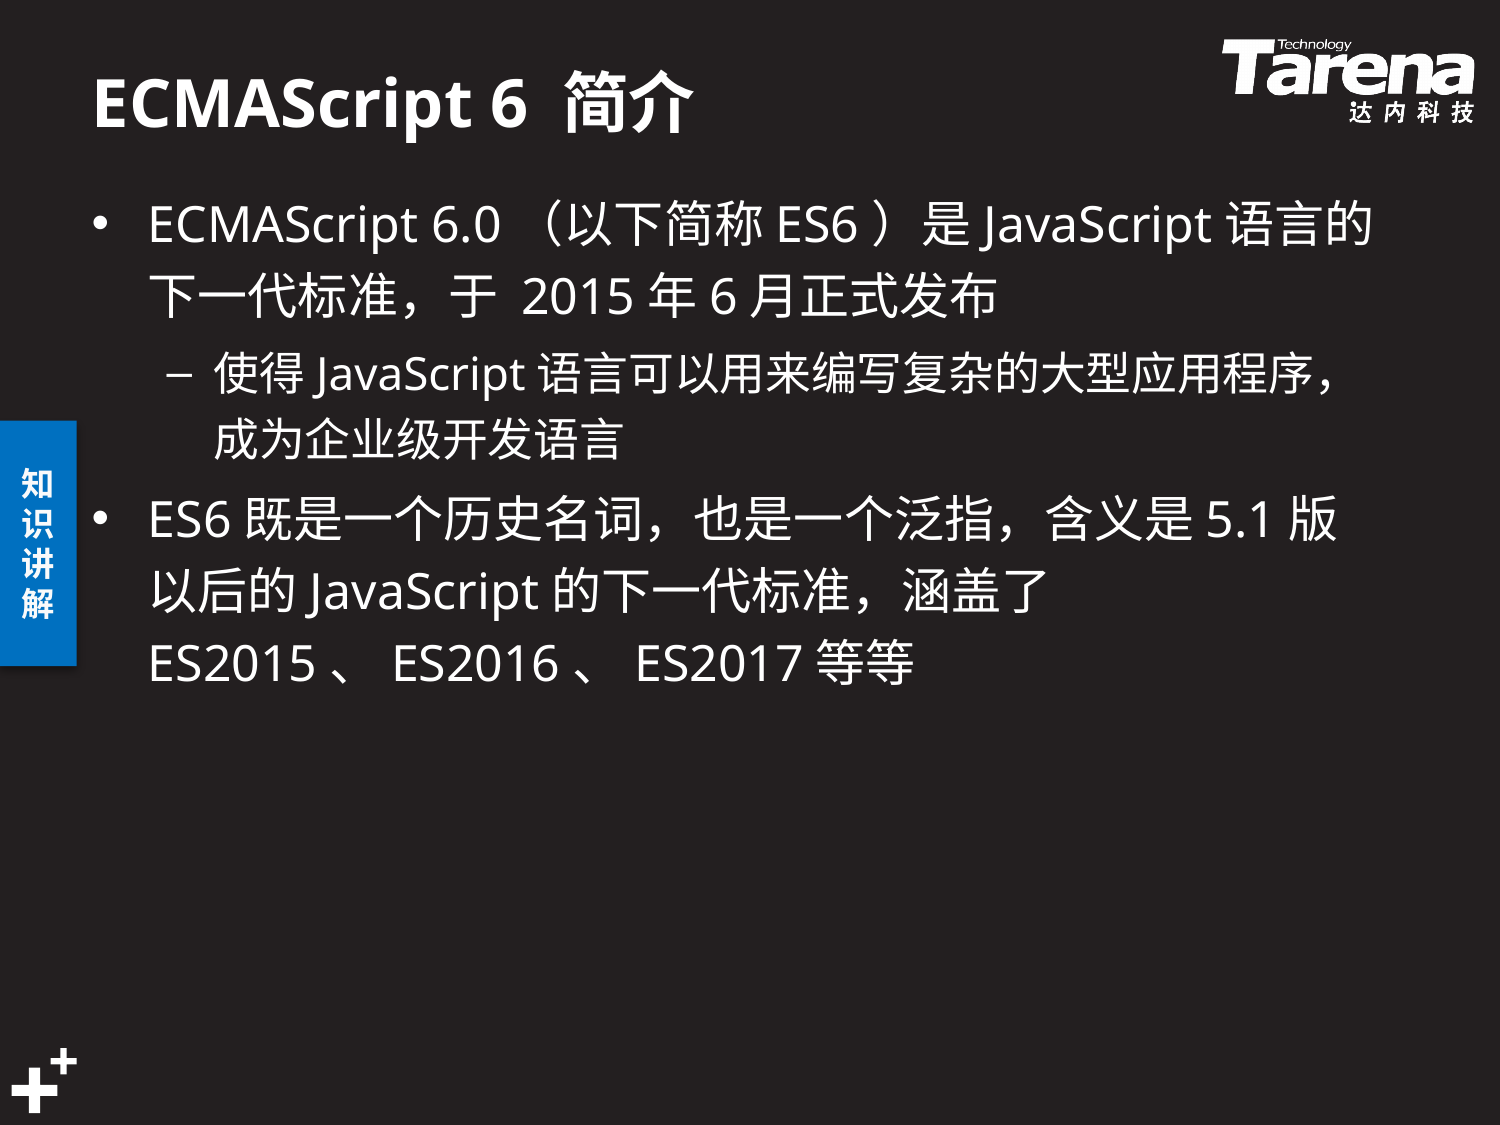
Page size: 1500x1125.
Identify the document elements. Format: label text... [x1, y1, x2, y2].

list ECMAScript 6.0（以下简称ES6）是JavaScript语言的下一代标准，于 2015年6月正式发布 使得JavaScript语言可以用来编写复杂的大型应用程序，成为企业级开发语言 ES6既是一个历史名词，也是一个泛指，含义是5.1版以后的JavaScript的下一代标准，涵盖了ES2015、ES2016、ES2017等等 [76, 172, 1400, 708]
title ECMAScript 6 简介 [76, 42, 1188, 160]
picture [1222, 39, 1475, 123]
